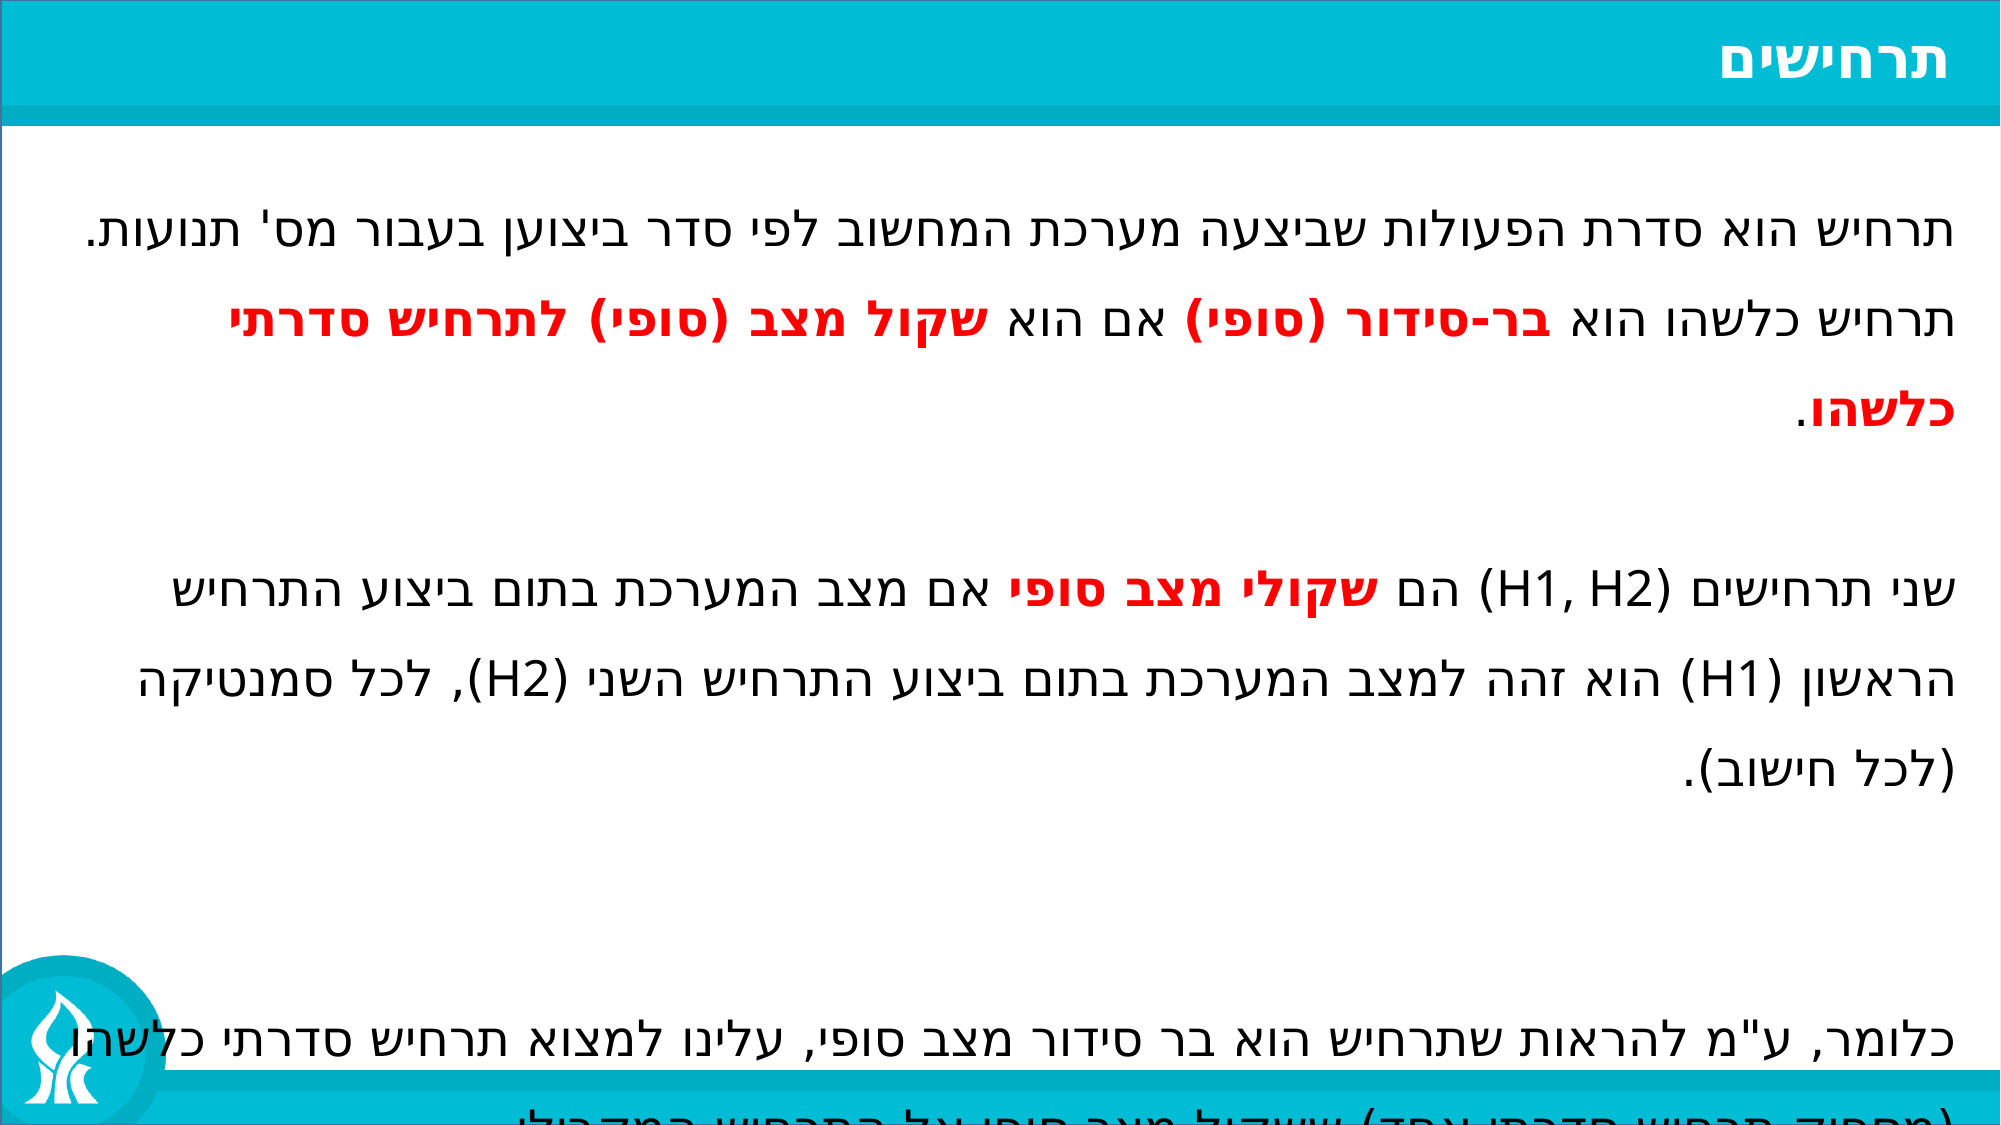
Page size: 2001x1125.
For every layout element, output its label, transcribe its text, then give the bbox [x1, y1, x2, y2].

picture [0, 0, 2001, 1125]
text_box תרחישים [1702, 12, 1967, 98]
text_box תרחיש הוא סדרת הפעולות שביצעה מערכת המחשוב לפי סדר ביצוען בעבור מס' תנועות. תרחיש כלשהו הוא בר-סידור (סופי) אם הוא שקול מצב (סופי) לתרחיש סדרתי כלשהו. שני תרחישים (H1, H2) הם שקולי מצב סופי אם מצב המערכת בתום ביצוע התרחיש הראשון (H1) הוא זהה למצב המערכת בתום ביצוע התרחיש השני (H2), לכל סמנטיקה (לכל חישוב). כלומר, ע"מ להראות שתרחיש הוא בר סידור מצב סופי, עלינו למצוא תרחיש סדרתי כלשהו (מספיק תרחיש סדרתי אחד) ששקול מצב סופי אל התרחיש המקבילי. [45, 159, 1973, 1125]
